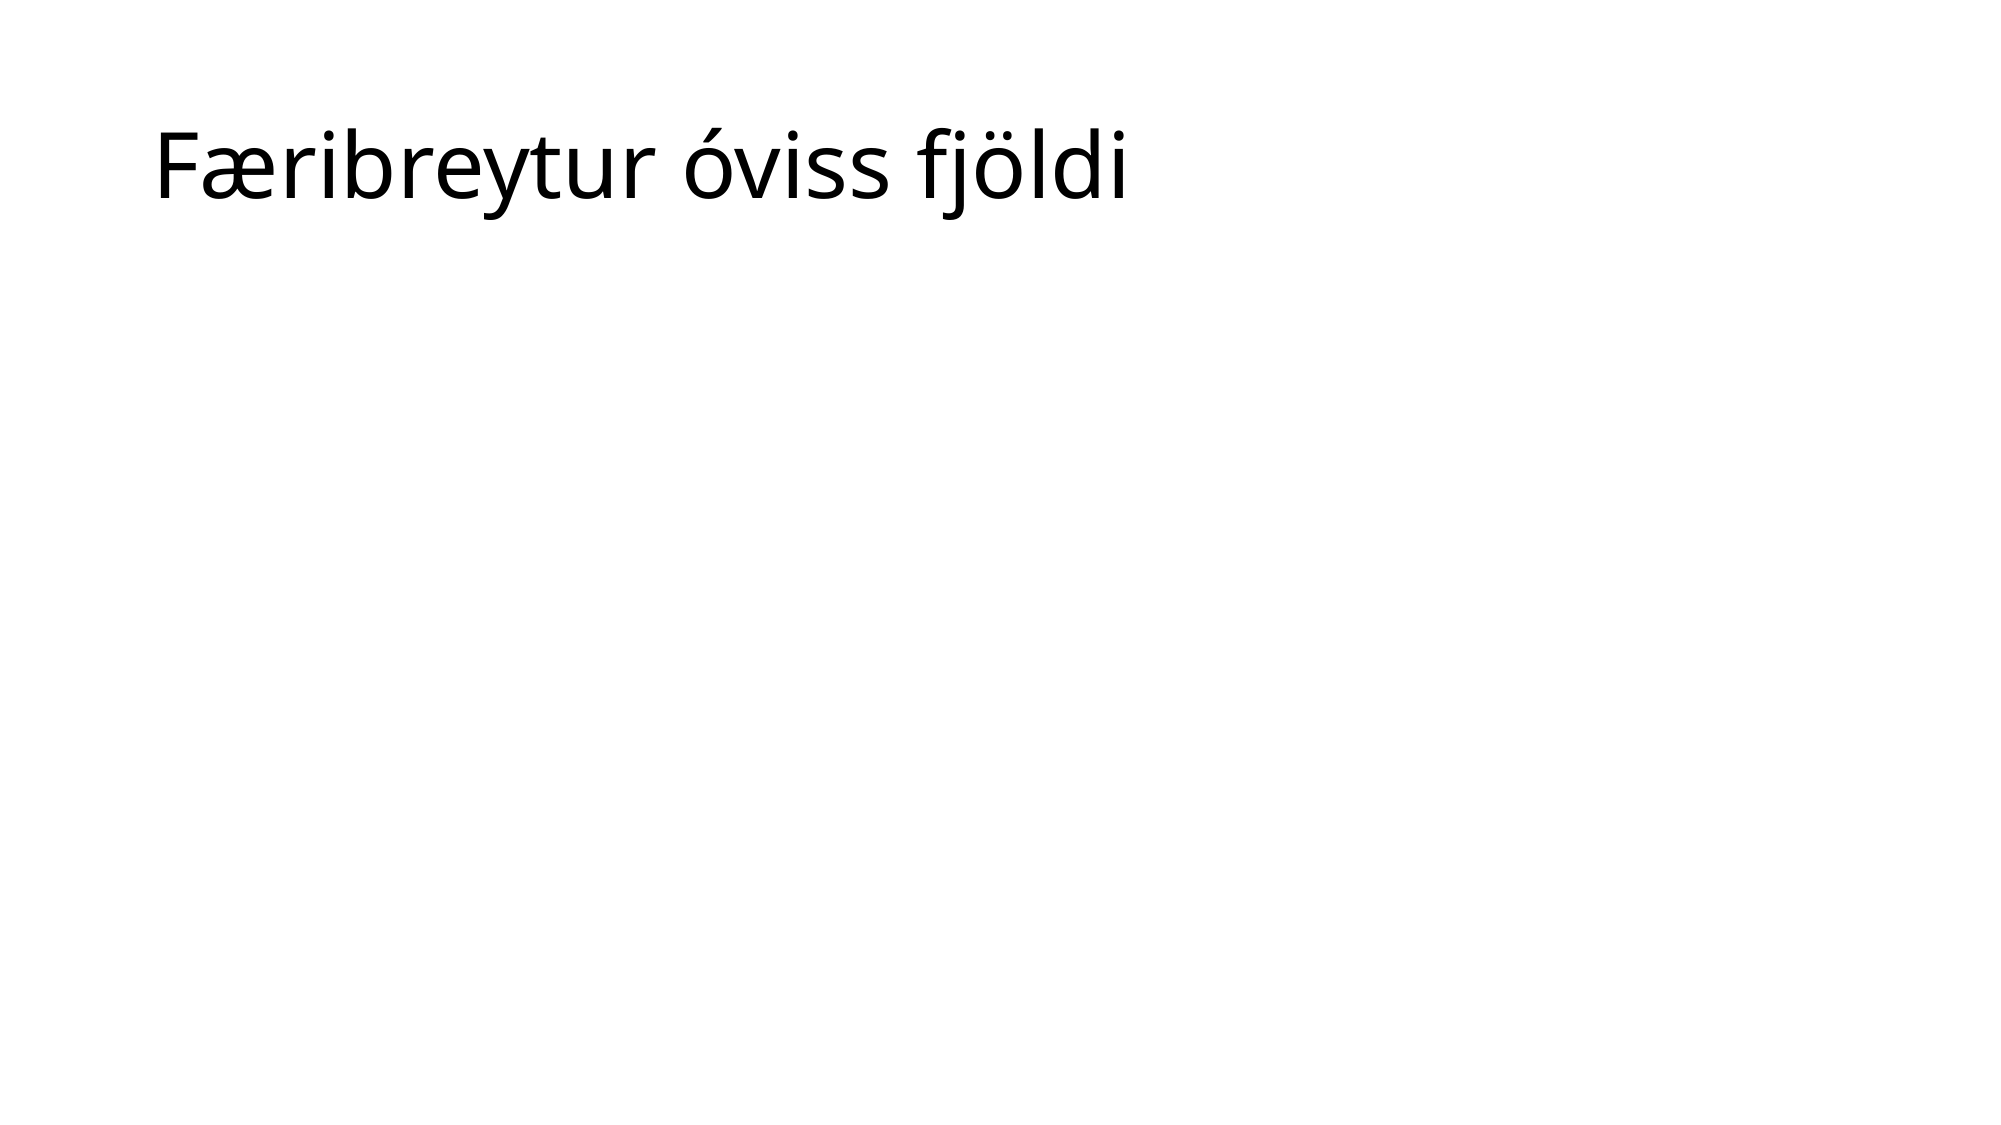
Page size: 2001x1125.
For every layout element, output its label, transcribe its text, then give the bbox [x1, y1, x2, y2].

title Færibreytur óviss fjöldi [137, 59, 1863, 278]
